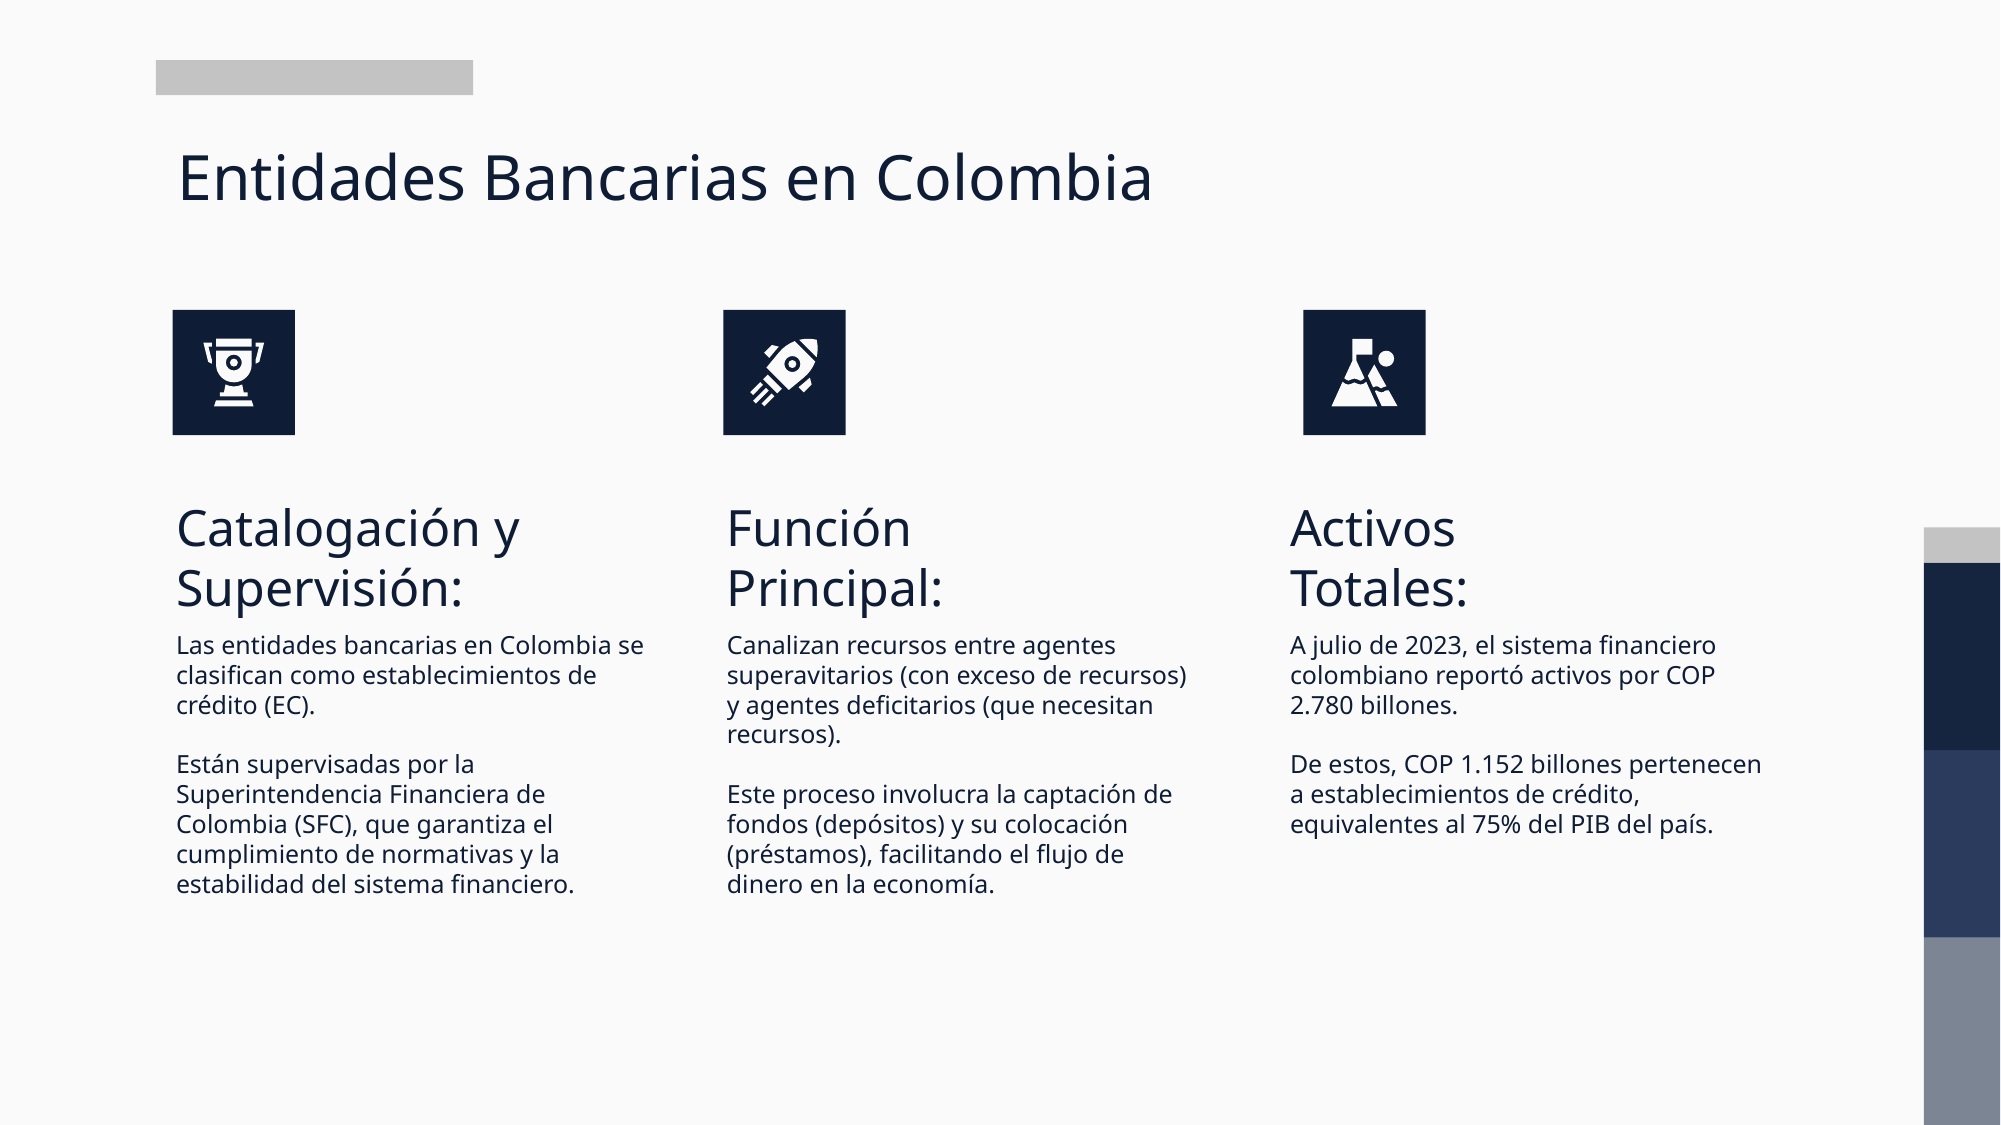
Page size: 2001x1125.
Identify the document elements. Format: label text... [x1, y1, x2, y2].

title Entidades Bancarias en Colombia [157, 117, 1843, 244]
subtitle A julio de 2023, el sistema financiero colombiano reportó activos por COP 2.780 billones. De estos, COP 1.152 billones pertenecen a establecimientos de crédito, equivalentes al 75% del PIB del país. [1270, 637, 1789, 1007]
text_box [1303, 309, 1426, 436]
subtitle Las entidades bancarias en Colombia se clasifican como establecimientos de crédito (EC). Están supervisadas por la Superintendencia Financiera de Colombia (SFC), que garantiza el cumplimiento de normativas y la estabilidad del sistema financiero. [156, 609, 675, 1007]
text_box [172, 309, 295, 436]
subtitle Catalogación y Supervisión: [156, 481, 675, 609]
subtitle Canalizan recursos entre agentes superavitarios (con exceso de recursos) y agentes deficitarios (que necesitan recursos). Este proceso involucra la captación de fondos (depósitos) y su colocación (préstamos), facilitando el flujo de dinero en la economía. [706, 609, 1226, 1007]
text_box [1331, 338, 1398, 407]
subtitle Activos Totales: [1270, 481, 1789, 637]
subtitle Función Principal: [706, 481, 1226, 609]
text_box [203, 338, 265, 407]
text_box [723, 309, 846, 436]
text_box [749, 338, 820, 407]
